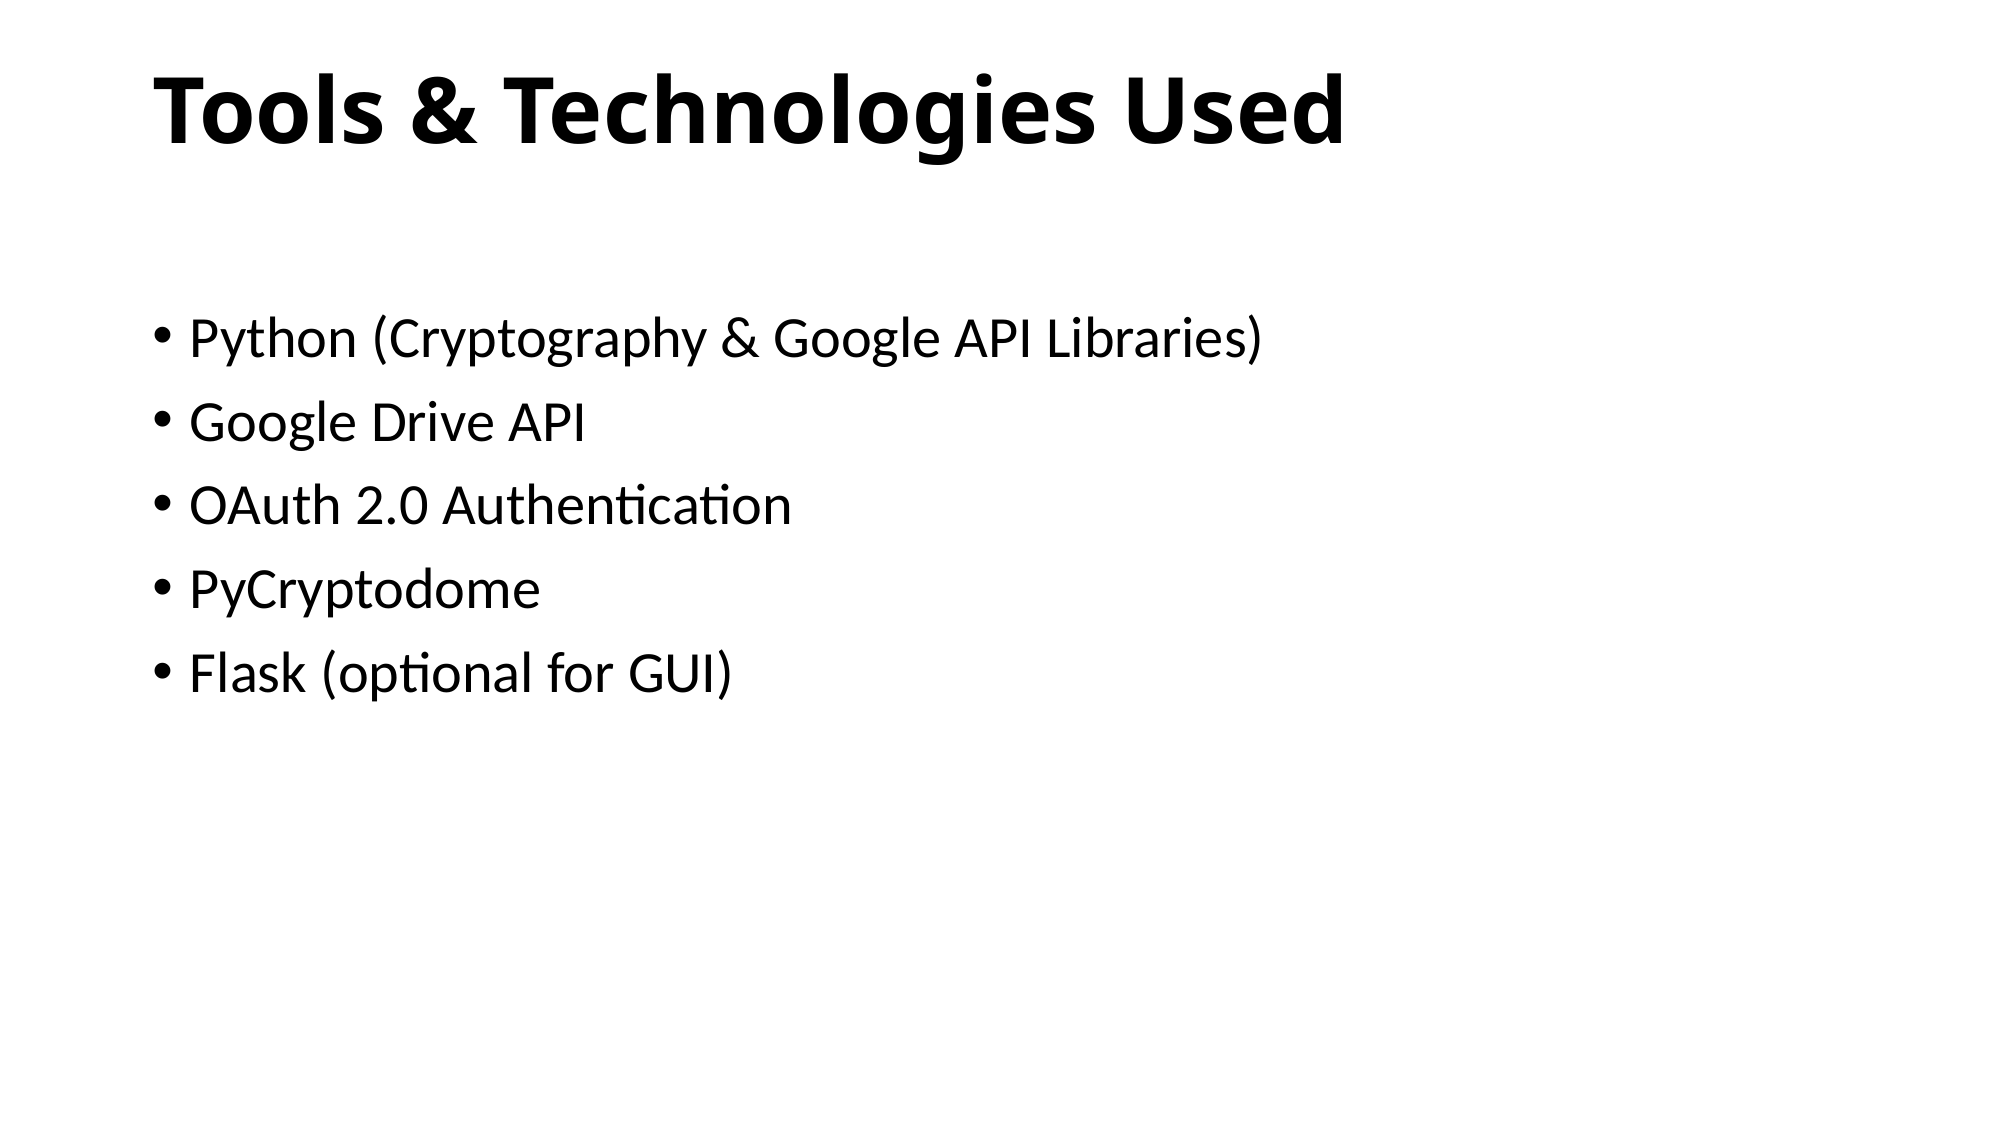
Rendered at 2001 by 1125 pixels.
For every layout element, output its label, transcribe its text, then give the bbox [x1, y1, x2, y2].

title Tools & Technologies Used [137, 59, 1863, 278]
list Python (Cryptography & Google API Libraries) Google Drive API OAuth 2.0 Authentication PyCryptodome Flask (optional for GUI) [137, 299, 1863, 1014]
